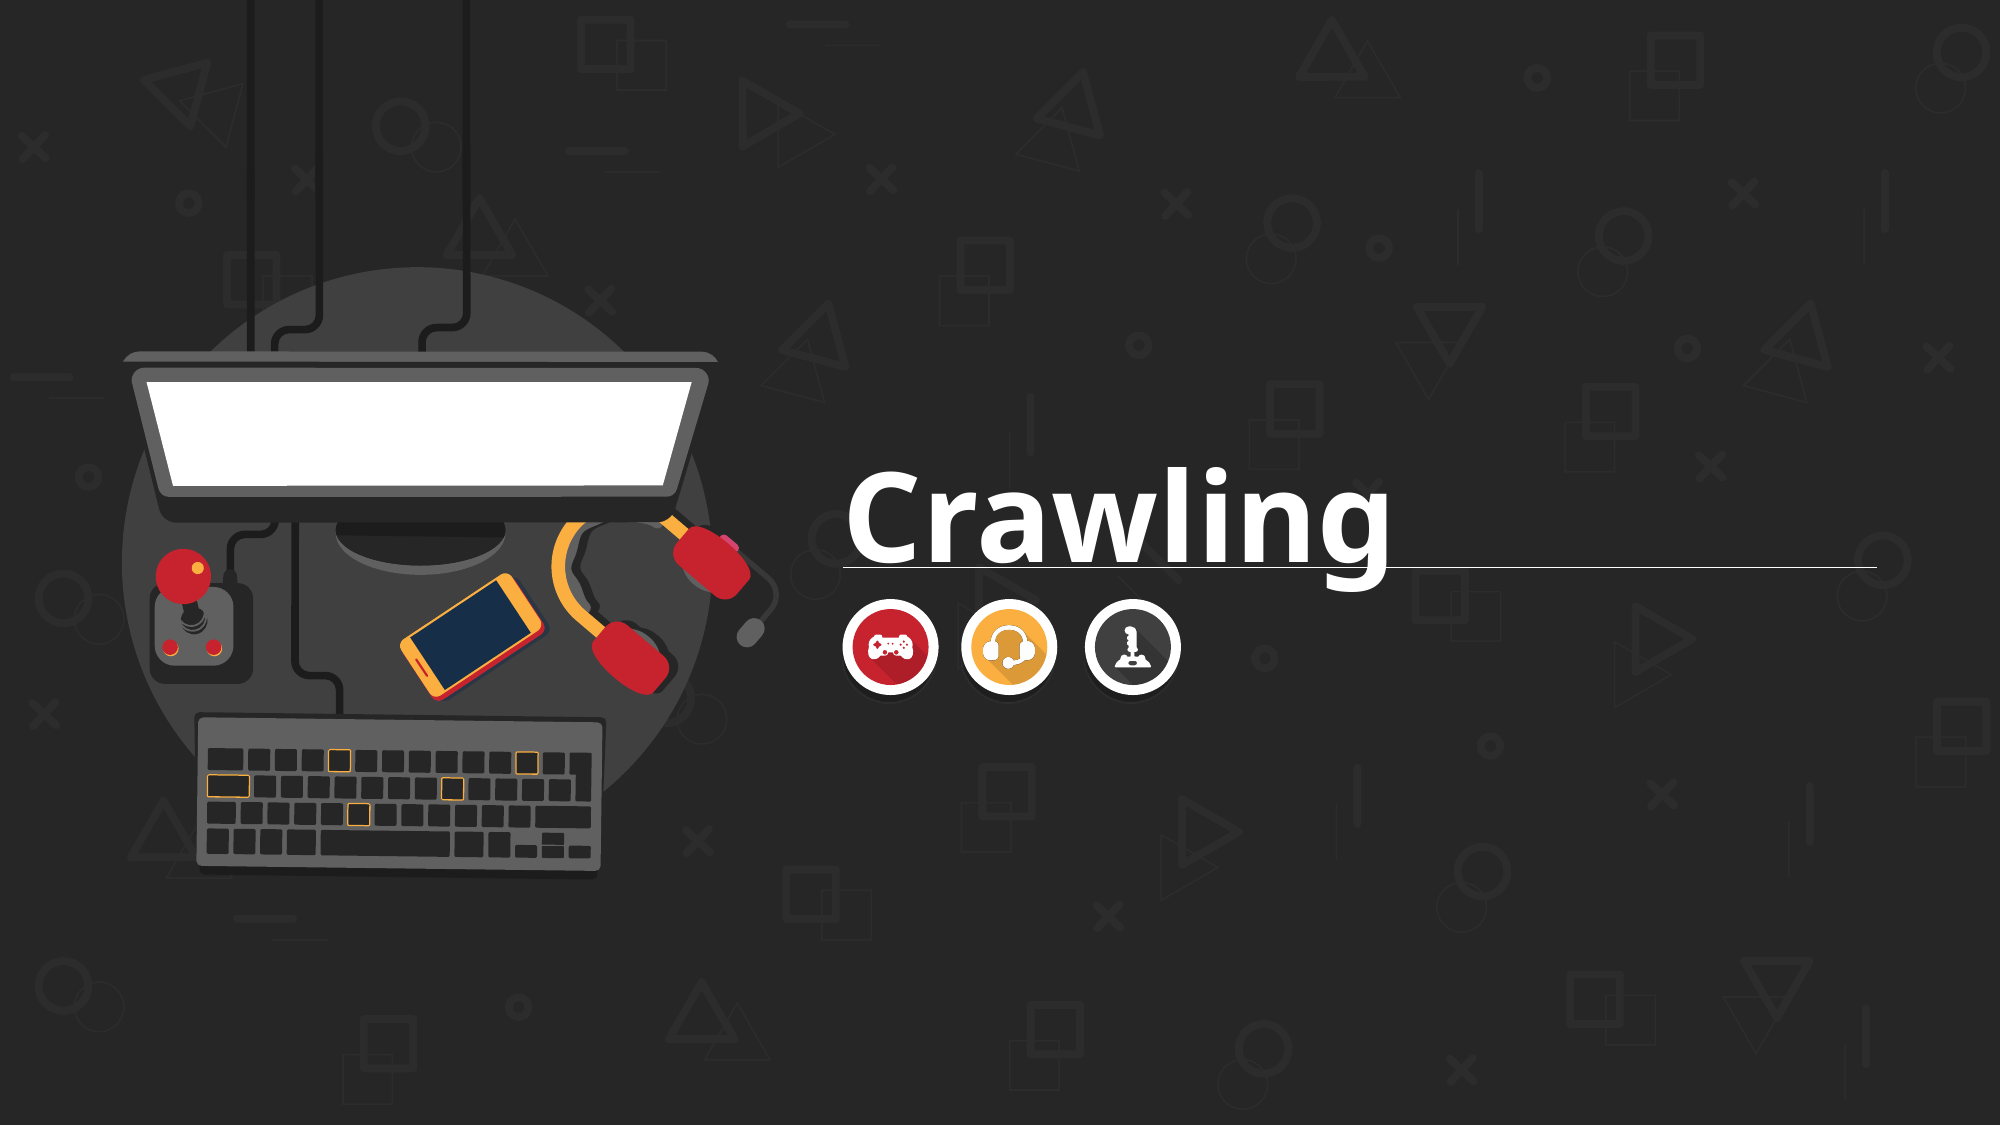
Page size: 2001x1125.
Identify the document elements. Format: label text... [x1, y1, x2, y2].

picture [983, 625, 1035, 669]
title Crawling [842, 446, 1878, 590]
